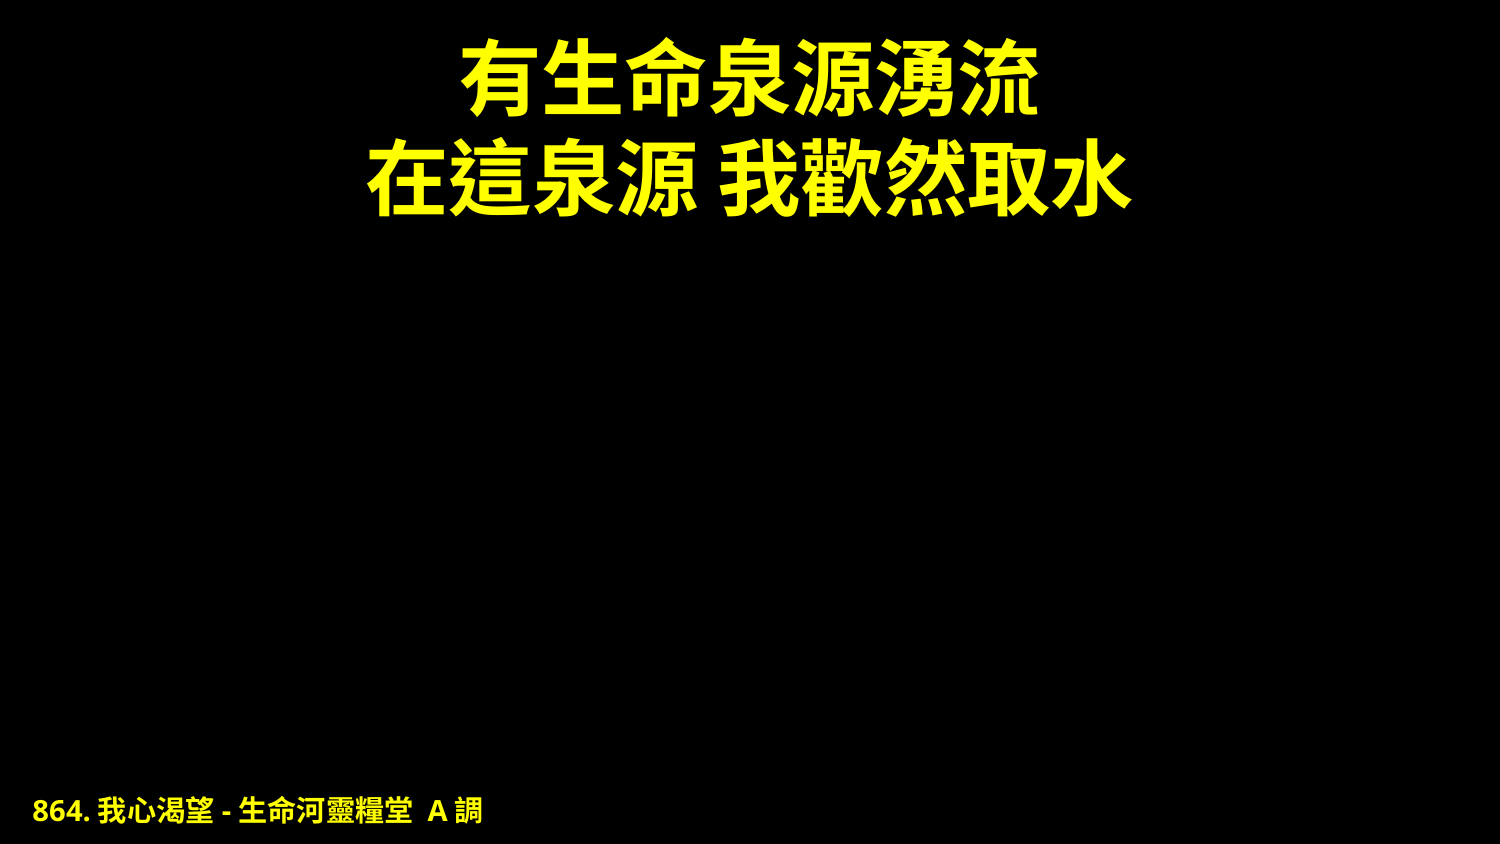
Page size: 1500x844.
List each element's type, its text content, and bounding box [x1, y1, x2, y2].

text_box 864.我心渴望-生命河靈糧堂 A調 [17, 784, 656, 835]
title 有生命泉源湧流 在這泉源 我歡然取水 [0, 55, 1500, 197]
